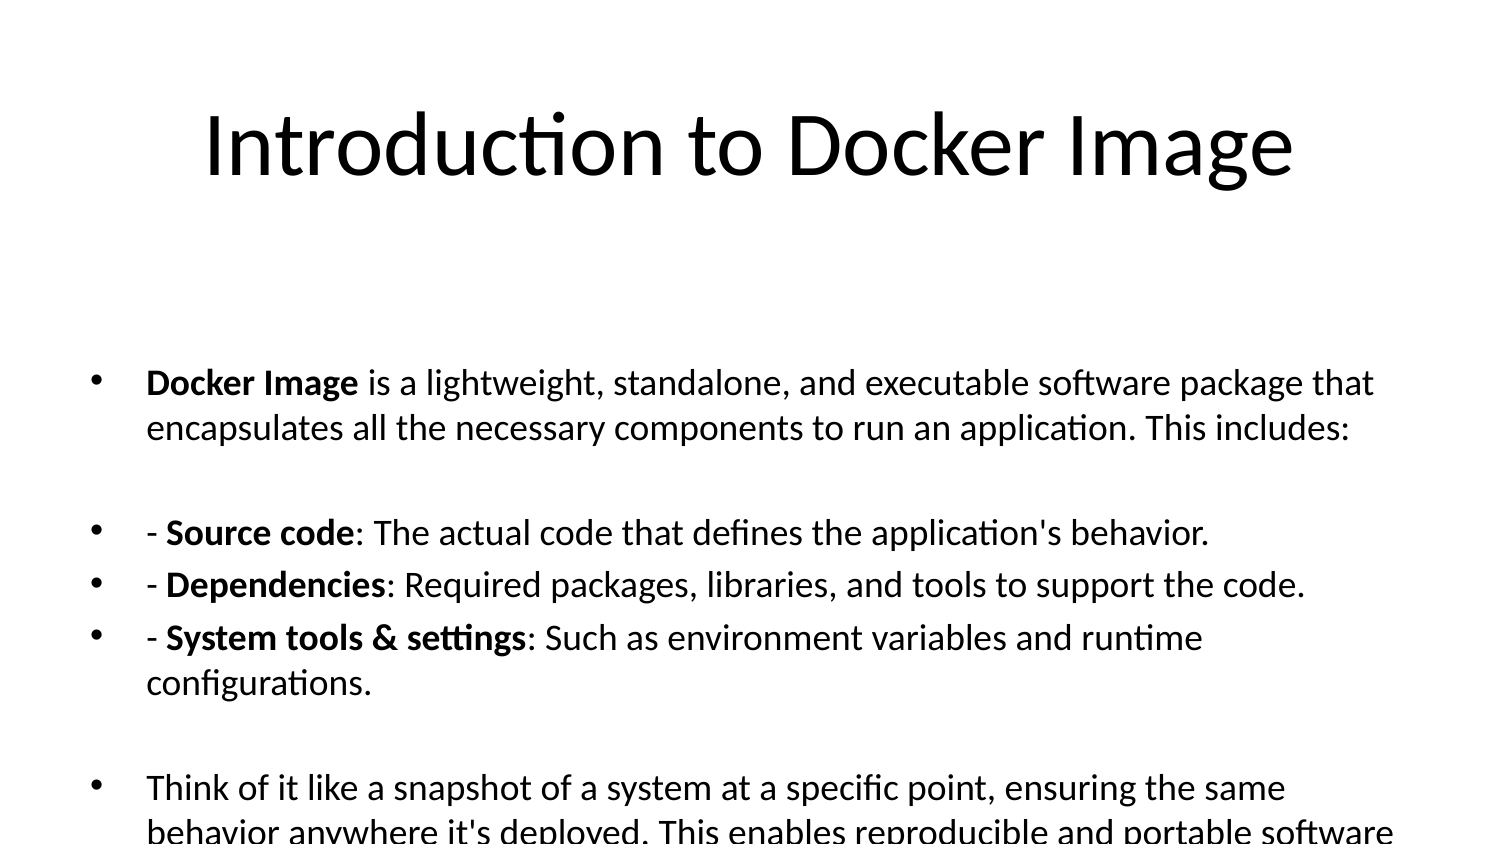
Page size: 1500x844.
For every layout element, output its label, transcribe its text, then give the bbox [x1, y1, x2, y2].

title Introduction to Docker Image [75, 45, 1425, 233]
list Docker Image is a lightweight, standalone, and executable software package that encapsulates all the necessary components to run an application. This includes: - Source code: The actual code that defines the application's behavior. - Dependencies: Required packages, libraries, and tools to support the code. - System tools & settings: Such as environment variables and runtime configurations. Think of it like a snapshot of a system at a specific point, ensuring the same behavior anywhere it's deployed. This enables reproducible and portable software development. [75, 262, 1425, 844]
